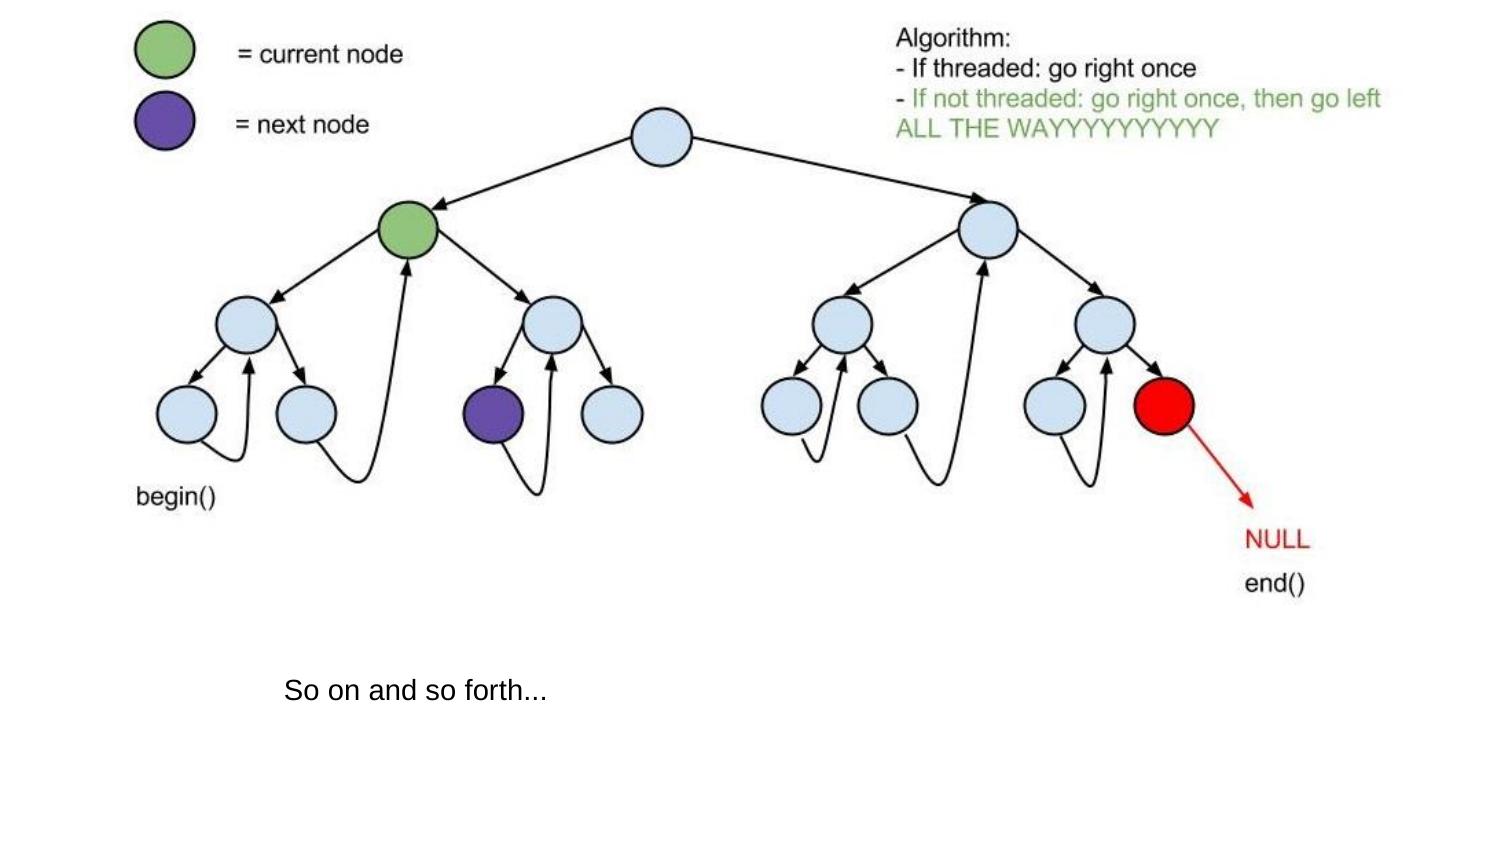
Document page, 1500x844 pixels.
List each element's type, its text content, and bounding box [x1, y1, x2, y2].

picture [106, 0, 1406, 646]
text_box So on and so forth... [268, 656, 701, 784]
